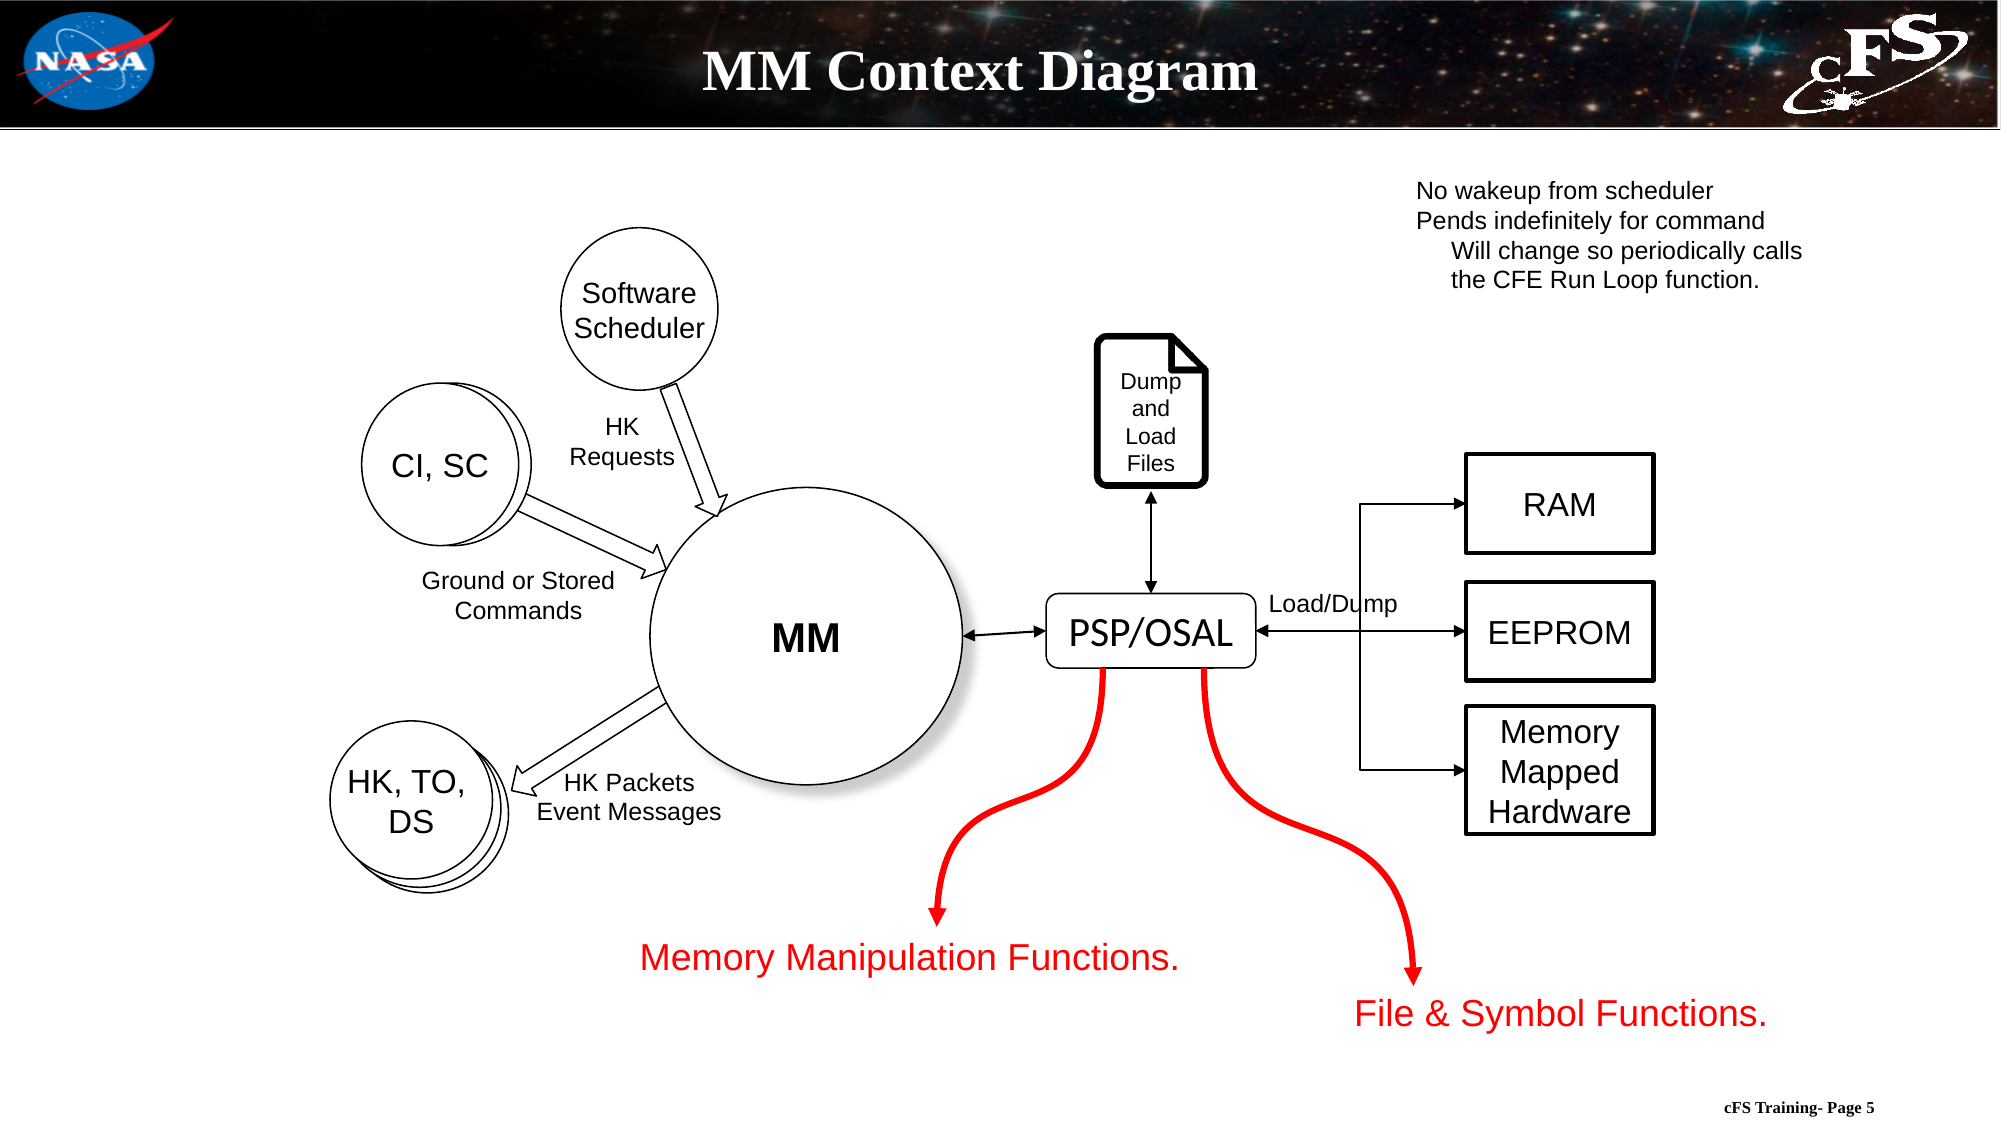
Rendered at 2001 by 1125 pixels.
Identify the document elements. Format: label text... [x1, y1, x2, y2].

text_box Software Scheduler [560, 227, 718, 391]
picture [0, 0, 2000, 129]
text_box [536, 498, 666, 579]
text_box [361, 382, 532, 546]
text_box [890, 714, 1150, 881]
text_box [1255, 637, 1467, 721]
text_box No wakeup from scheduler Pends indefinitely for command Will change so periodically calls the CFE Run Loop function. [1401, 166, 1826, 302]
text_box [1255, 503, 1467, 631]
text_box HK Packets Event Messages [521, 758, 738, 834]
text_box [1187, 587, 1250, 594]
text_box Memory Mapped Hardware [1471, 704, 1656, 836]
text_box HK Requests [553, 402, 691, 478]
text_box File & Symbol Functions. [1339, 981, 1784, 1042]
text_box EEPROM [1471, 580, 1656, 683]
text_box Memory Manipulation Functions. [624, 925, 1196, 986]
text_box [329, 720, 509, 894]
text_box Ground or Stored Commands [406, 557, 631, 632]
text_box PSP/OSAL [1046, 593, 1250, 669]
text_box [660, 383, 728, 517]
text_box [514, 686, 666, 797]
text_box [1149, 722, 1469, 933]
text_box RAM [1464, 452, 1656, 555]
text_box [962, 630, 1047, 637]
title MM Context Diagram [249, 24, 1712, 138]
text_box MM [649, 487, 963, 785]
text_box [1069, 329, 1233, 492]
